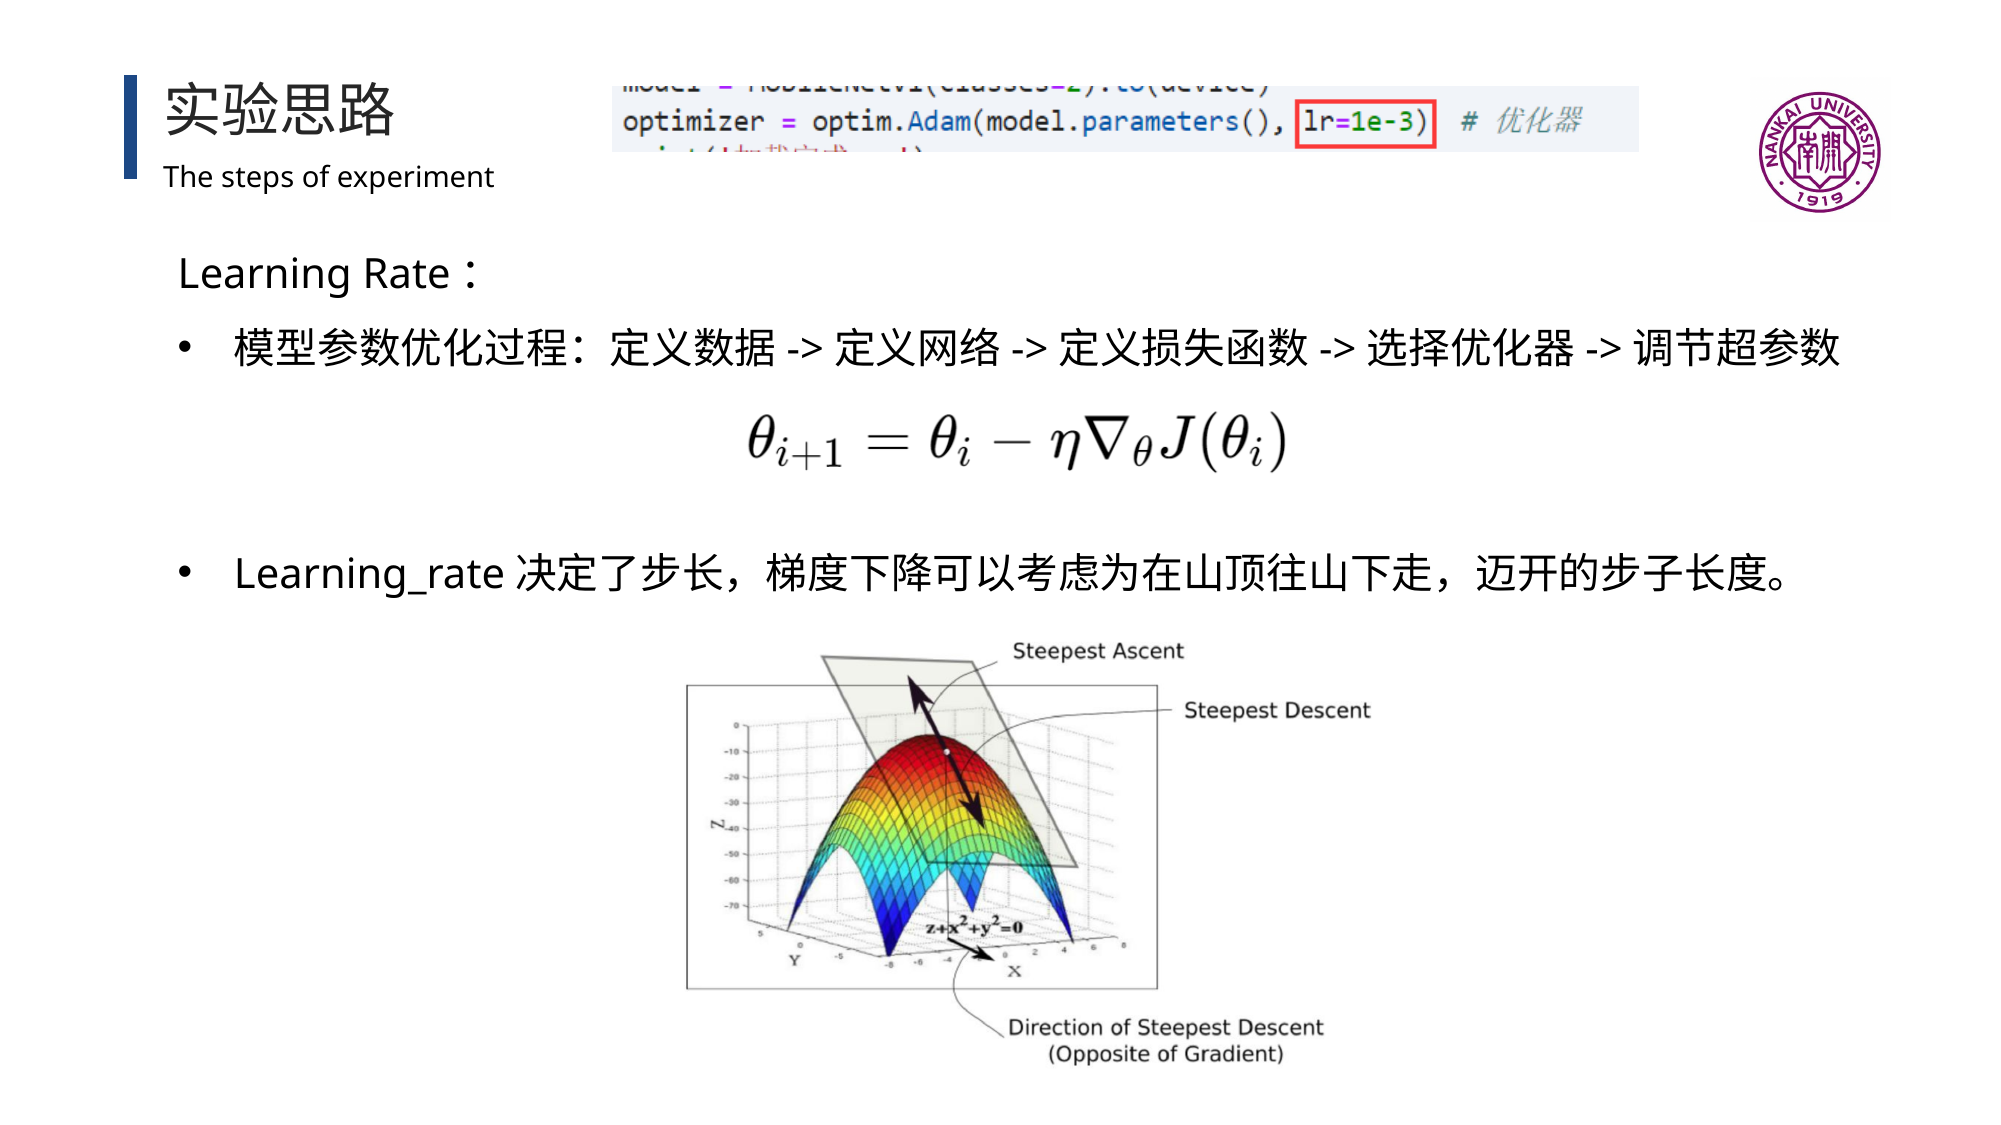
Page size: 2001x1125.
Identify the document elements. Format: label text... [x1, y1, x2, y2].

text_box Learning Rate： 模型参数优化过程：定义数据->定义网络->定义损失函数->选择优化器->调节超参数 Learning_rate决定了步长，梯度下降可以考虑为在山顶往山下走，迈开的步子长度。 [162, 214, 1875, 679]
picture [655, 623, 1382, 1081]
picture [731, 385, 1307, 493]
text_box 实验思路 [148, 65, 714, 151]
picture [1750, 77, 1891, 222]
text_box The steps of experiment [148, 151, 595, 201]
picture [612, 86, 1639, 152]
